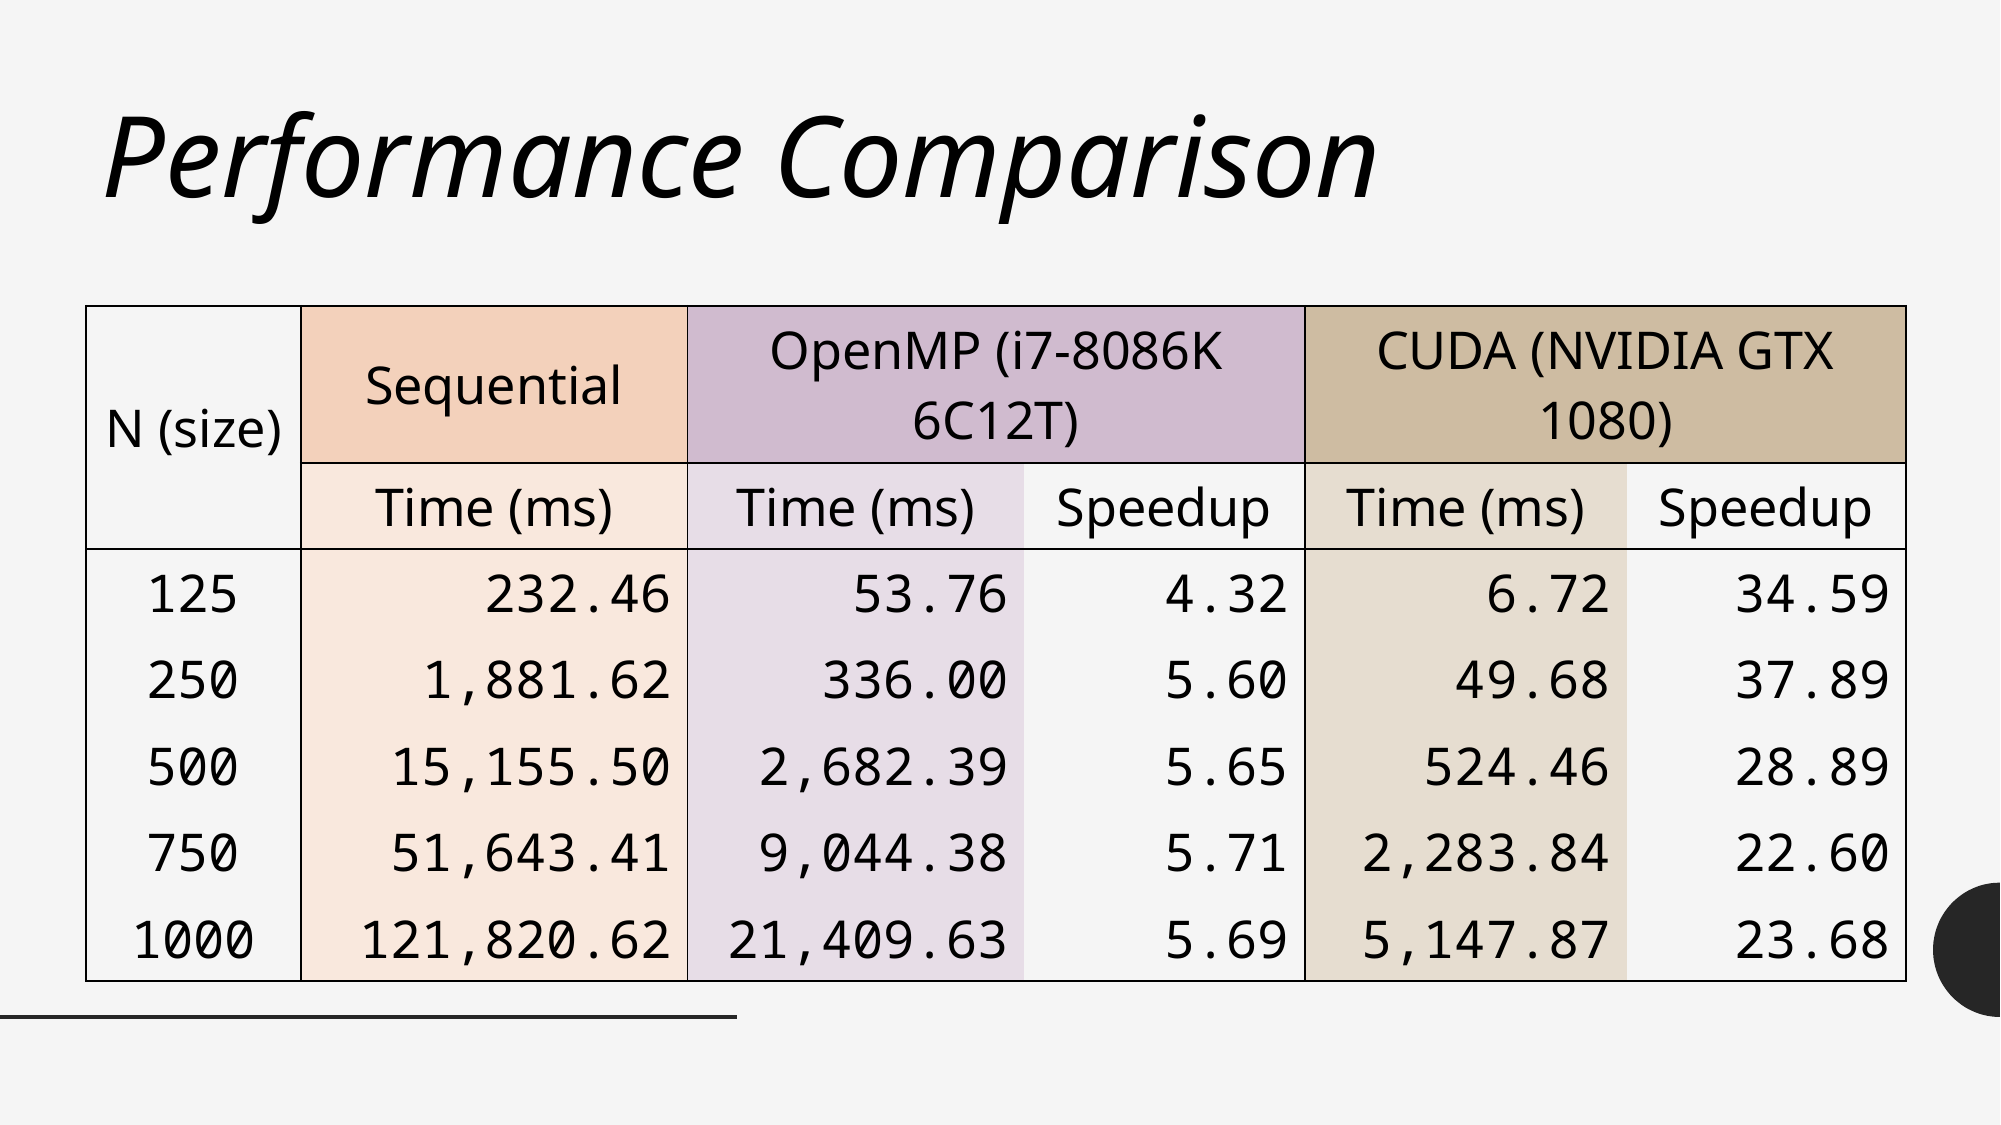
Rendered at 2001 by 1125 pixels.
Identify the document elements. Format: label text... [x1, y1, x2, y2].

table_cell 750 [87, 808, 300, 895]
table_cell 5.69 [1024, 895, 1304, 980]
table_cell 336.00 [688, 636, 1024, 722]
table_header N (size) [87, 307, 300, 548]
table_cell Speedup [1627, 464, 1905, 548]
table_cell 21,409.63 [688, 895, 1024, 980]
table_cell 15,155.50 [302, 722, 687, 808]
table_cell 9,044.38 [688, 808, 1024, 895]
table_cell 51,643.41 [302, 808, 687, 895]
table_cell 37.89 [1627, 636, 1905, 722]
table_cell 125 [87, 550, 300, 636]
table_cell 6.72 [1306, 550, 1627, 636]
table_cell Time (ms) [688, 464, 1024, 548]
table_cell 5,147.87 [1306, 895, 1627, 980]
table_cell Time (ms) [1306, 464, 1627, 548]
table_cell 121,820.62 [302, 895, 687, 980]
table_cell 232.46 [302, 550, 687, 636]
table_cell 5.71 [1024, 808, 1304, 895]
table_cell Speedup [1024, 464, 1304, 548]
table_cell 1,881.62 [302, 636, 687, 722]
table_cell 524.46 [1306, 722, 1627, 808]
table_cell 1000 [87, 895, 300, 980]
table_cell 49.68 [1306, 636, 1627, 722]
table_cell 5.60 [1024, 636, 1304, 722]
table_cell 5.65 [1024, 722, 1304, 808]
table_cell 23.68 [1627, 895, 1905, 980]
table_header OpenMP (i7-8086K 6C12T) [688, 307, 1304, 462]
table_cell 53.76 [688, 550, 1024, 636]
table_cell Time (ms) [302, 464, 687, 548]
table_cell 500 [87, 722, 300, 808]
table_header CUDA (NVIDIA GTX 1080) [1306, 307, 1905, 462]
table_cell 28.89 [1627, 722, 1905, 808]
table_cell 34.59 [1627, 550, 1905, 636]
table_header Sequential [302, 307, 687, 462]
table_cell 2,283.84 [1306, 808, 1627, 895]
title Performance Comparison [86, 76, 1914, 230]
table_cell 4.32 [1024, 550, 1304, 636]
table_cell 22.60 [1627, 808, 1905, 895]
table_cell 250 [87, 636, 300, 722]
table_cell 2,682.39 [688, 722, 1024, 808]
